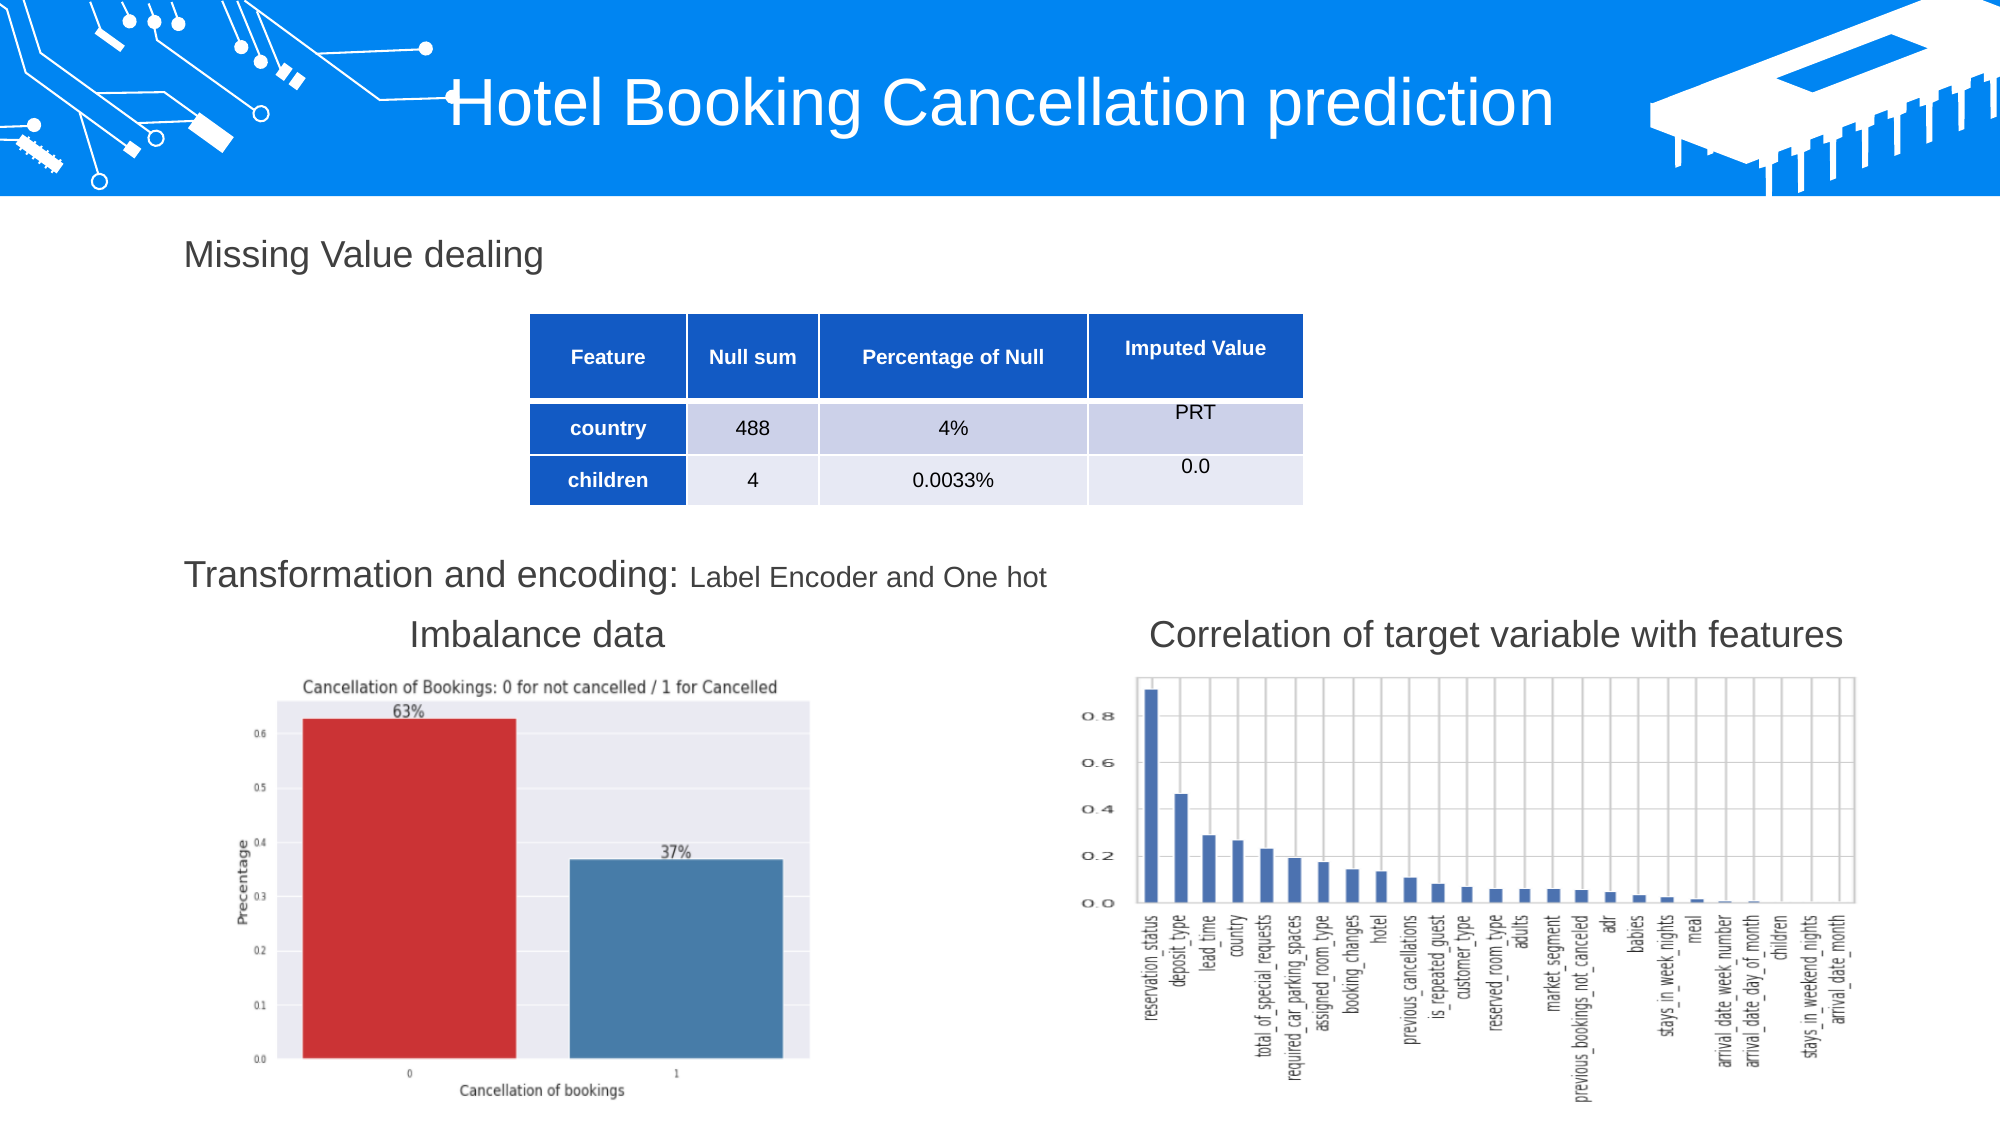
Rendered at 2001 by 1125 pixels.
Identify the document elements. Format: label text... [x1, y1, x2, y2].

table_cell country [530, 404, 686, 454]
picture [225, 675, 823, 1107]
table_header Null sum [688, 314, 818, 398]
table_cell 0.0 [1089, 456, 1303, 505]
text_box Missing Value dealing [168, 222, 1177, 283]
table_cell PRT [1089, 404, 1303, 454]
table_header Percentage of Null [820, 314, 1087, 398]
table_cell 4 [688, 456, 818, 505]
table_header Imputed Value [1089, 314, 1303, 398]
text_box Imbalance data [394, 602, 721, 663]
text_box Correlation of target variable with features [1134, 602, 1925, 663]
table_cell 488 [688, 404, 818, 454]
table_cell 4% [820, 404, 1087, 454]
text_box Transformation and encoding: Label Encoder and One hot [168, 542, 1177, 602]
table_cell 0.0033% [820, 456, 1087, 505]
list Hotel Booking Cancellation prediction [53, 44, 1952, 164]
picture [1064, 671, 1870, 1108]
table_cell children [530, 456, 686, 505]
table_header Feature [530, 314, 686, 398]
